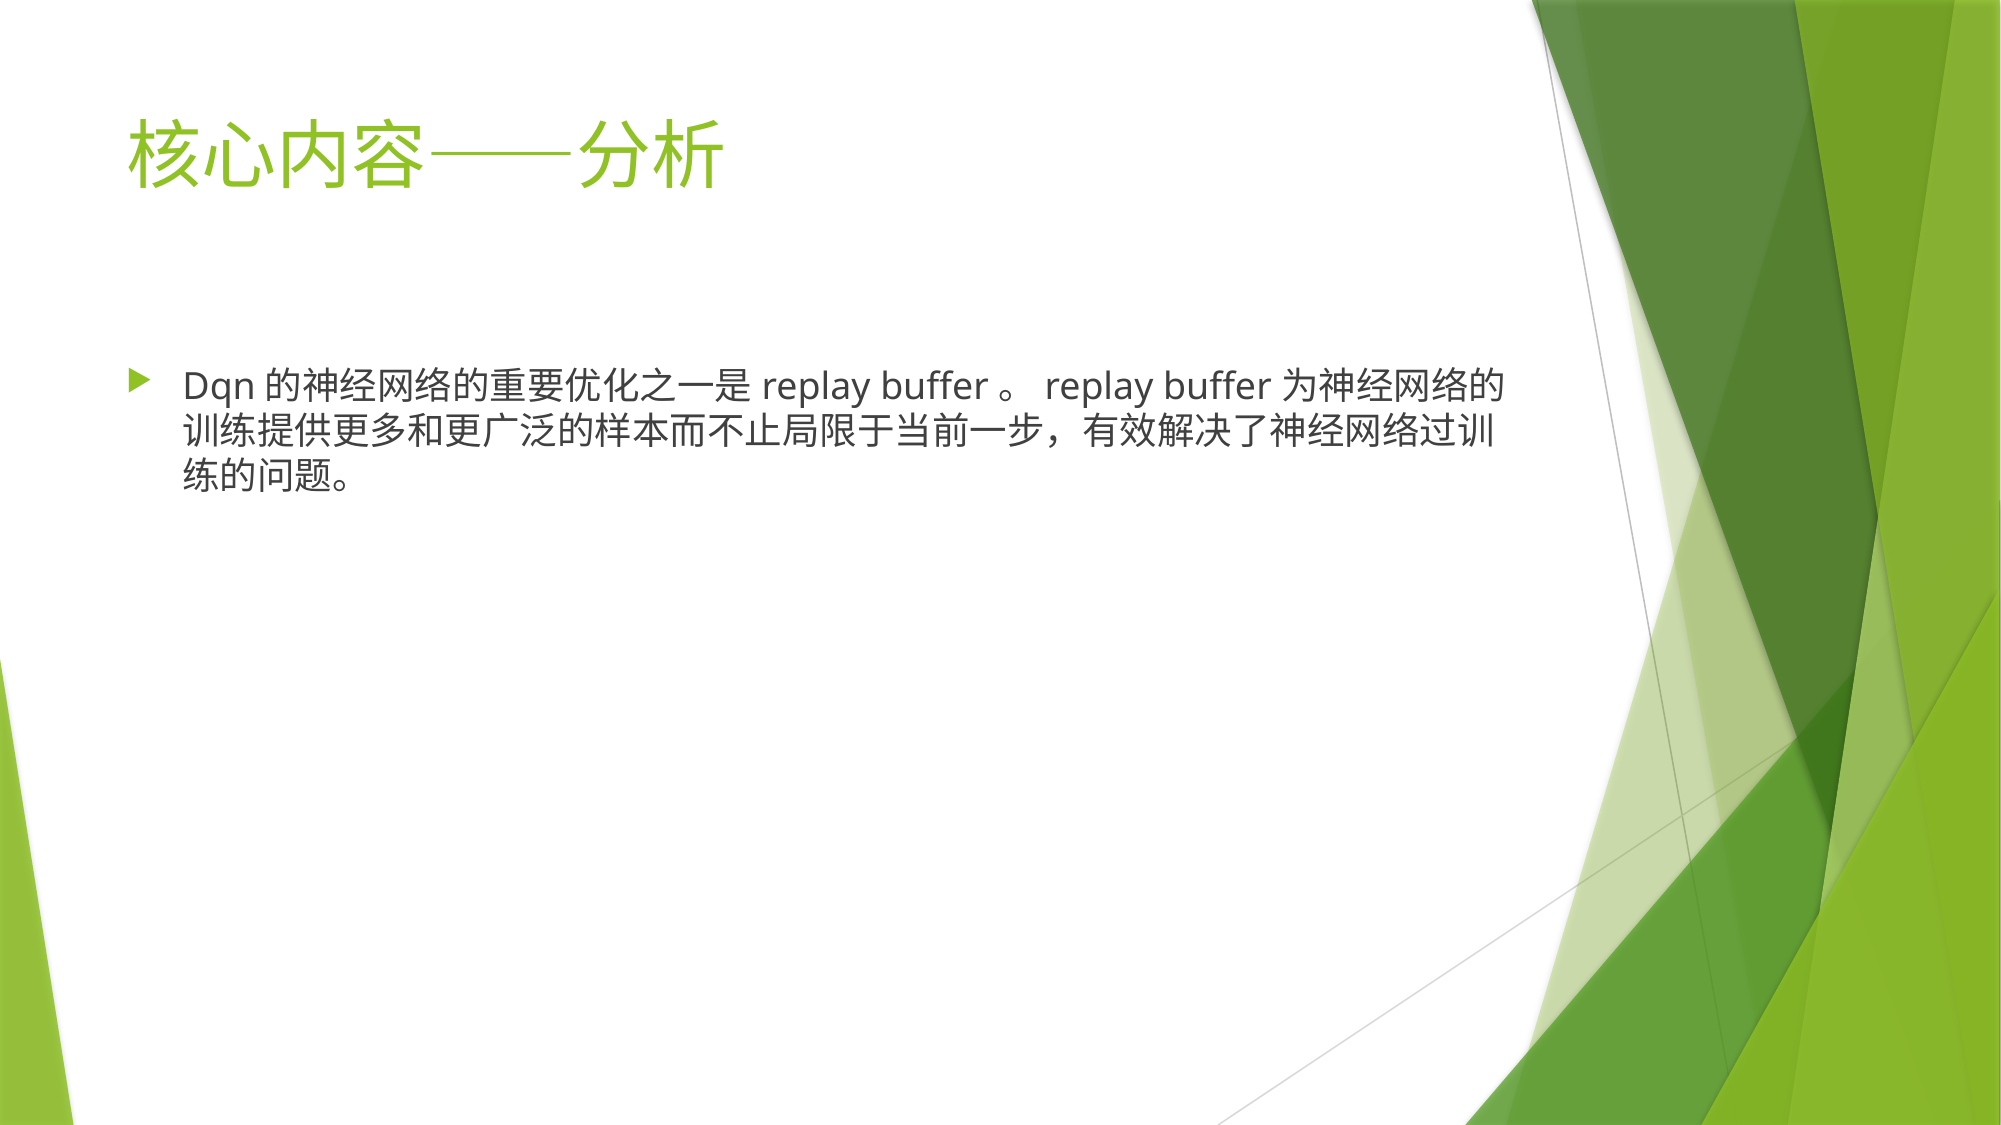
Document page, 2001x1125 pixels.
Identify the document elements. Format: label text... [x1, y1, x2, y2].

title 核心内容——分析 [111, 99, 1522, 317]
list Dqn的神经网络的重要优化之一是replay buffer。replay buffer为神经网络的训练提供更多和更广泛的样本而不止局限于当前一步，有效解决了神经网络过训练的问题。 [111, 354, 1522, 992]
